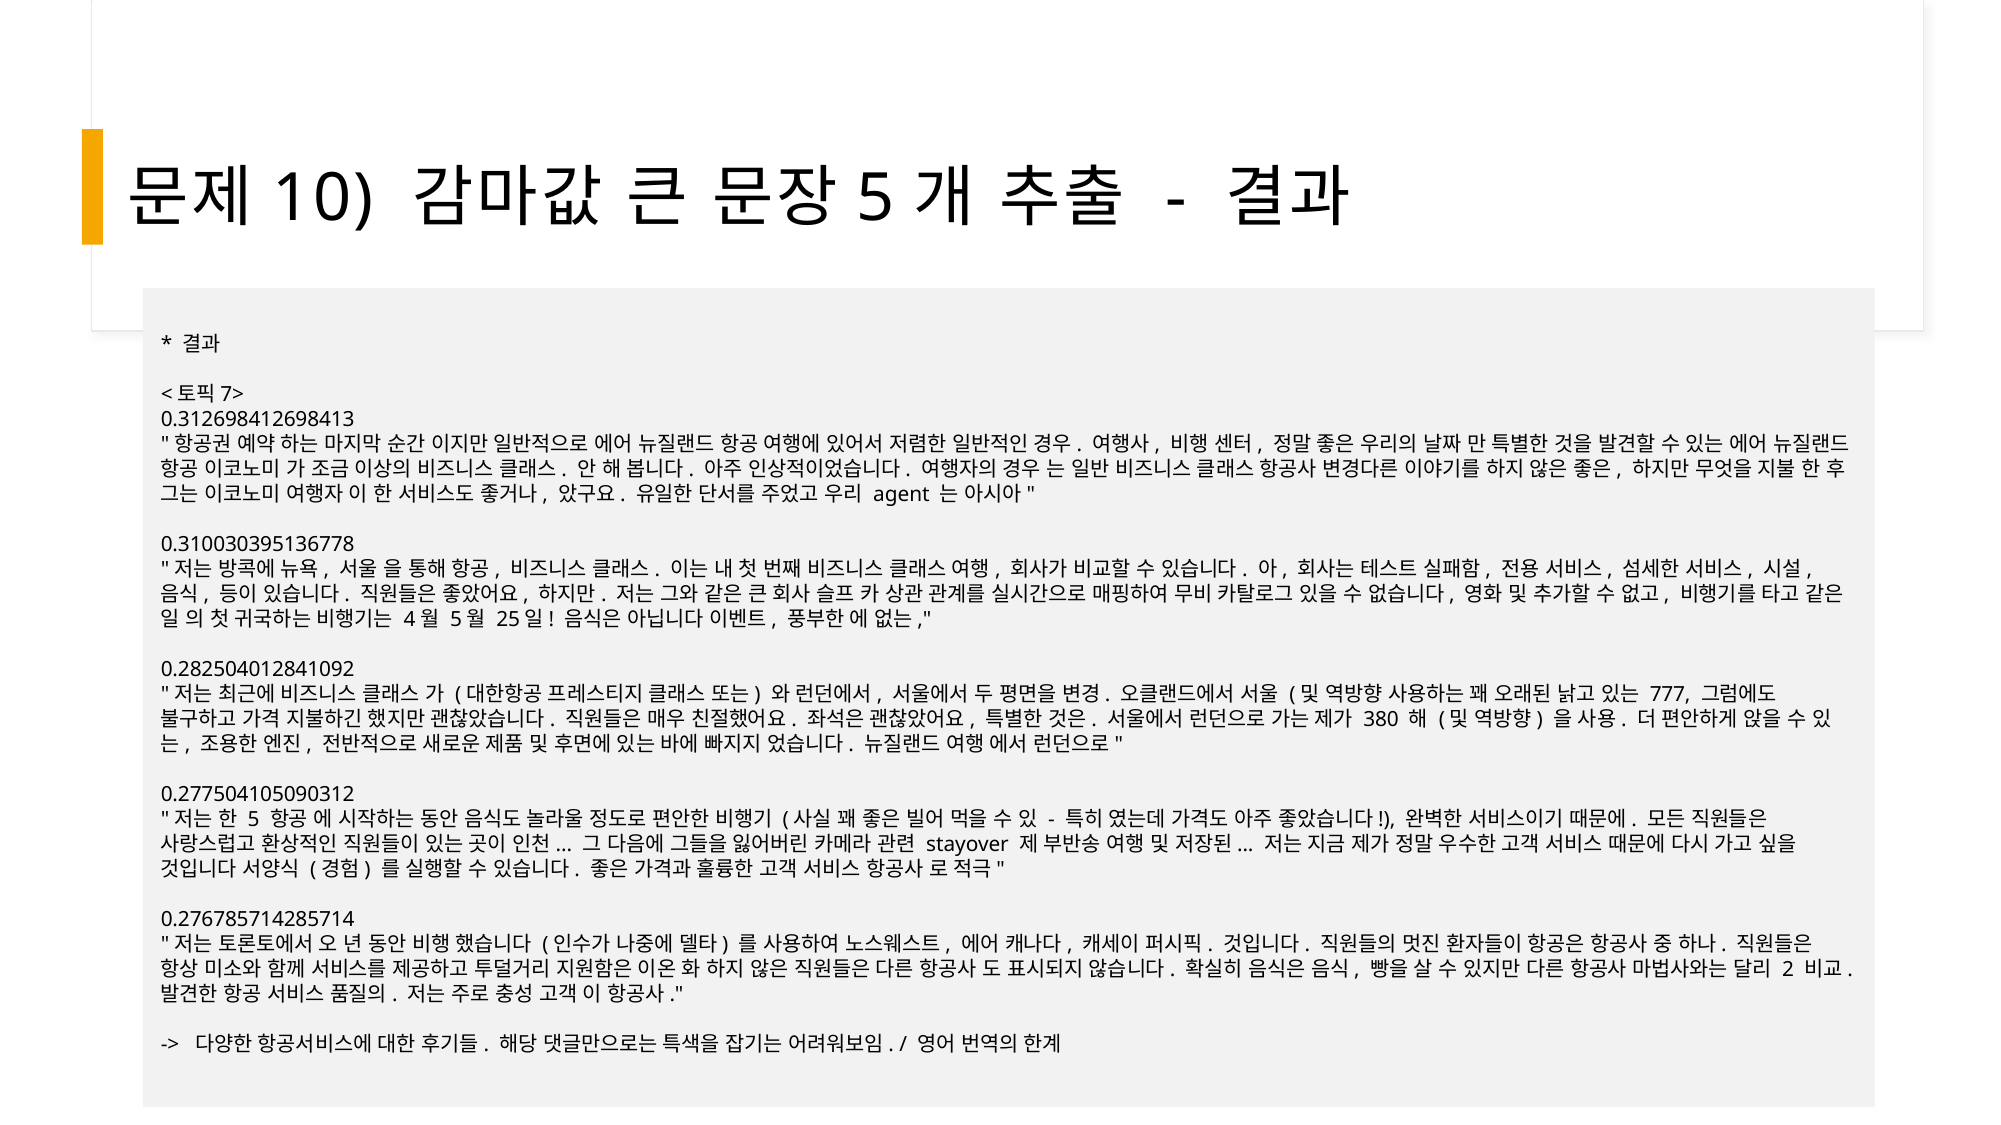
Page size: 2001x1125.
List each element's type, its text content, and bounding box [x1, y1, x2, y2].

title 문제10) 감마값 큰 문장5개 추출 - 결과 [109, 93, 1778, 288]
text_box * 결과 <토픽7> 0.312698412698413 "항공권 예약 하는 마지막 순간 이지만 일반적으로 에어 뉴질랜드 항공 여행에 있어서 저렴한 일반적인 경우. 여행사, 비행 센터, 정말 좋은 우리의 날짜 만 특별한 것을 발견할 수 있는 에어 뉴질랜드 항공 이코노미 가 조금 이상의 비즈니스 클래스. 안 해 봅니다. 아주 인상적이었습니다. 여행자의 경우 는 일반 비즈니스 클래스 항공사 변경다른 이야기를 하지 않은 좋은, 하지만 무엇을 지불 한 후 그는 이코노미 여행자 이 한 서비스도 좋거나, 았구요. 유일한 단서를 주었고 우리 agent 는 아시아" 0.310030395136778 "저는 방콕에 뉴욕, 서울 을 통해 항공, 비즈니스 클래스. 이는 내 첫 번째 비즈니스 클래스 여행, 회사가 비교할 수 있습니다. 아, 회사는 테스트 실패함, 전용 서비스, 섬세한 서비스, 시설, 음식, 등이 있습니다. 직원들은 좋았어요, 하지만. 저는 그와 같은 큰 회사 슬프 카 상관 관계를 실시간으로 매핑하여 무비 카탈로그 있을 수 없습니다, 영화 및 추가할 수 없고, 비행기를 타고 같은 일 의 첫 귀국하는 비행기는 4월 5월 25일! 음식은 아닙니다 이벤트, 풍부한 에 없는," 0.282504012841092 "저는 최근에 비즈니스 클래스 가 (대한항공 프레스티지 클래스 또는) 와 런던에서, 서울에서 두 평면을 변경. 오클랜드에서 서울 (및 역방향 사용하는 꽤 오래된 낡고 있는 777, 그럼에도 불구하고 가격 지불하긴 했지만 괜찮았습니다. 직원들은 매우 친절했어요. 좌석은 괜찮았어요, 특별한 것은. 서울에서 런던으로 가는 제가 380 해 (및 역방향) 을 사용. 더 편안하게 앉을 수 있는, 조용한 엔진, 전반적으로 새로운 제품 및 후면에 있는 바에 빠지지 었습니다. 뉴질랜드 여행 에서 런던으로" 0.277504105090312 "저는 한 5 항공 에 시작하는 동안 음식도 놀라울 정도로 편안한 비행기 (사실 꽤 좋은 빌어 먹을 수 있 - 특히 였는데 가격도 아주 좋았습니다!), 완벽한 서비스이기 때문에. 모든 직원들은 사랑스럽고 환상적인 직원들이 있는 곳이 인천... 그 다음에 그들을 잃어버린 카메라 관련 stayover 제 부반송 여행 및 저장된... 저는 지금 제가 정말 우수한 고객 서비스 때문에 다시 가고 싶을 것입니다 서양식 (경험) 를 실행할 수 있습니다. 좋은 가격과 훌륭한 고객 서비스 항공사 로 적극" 0.276785714285714 "저는 토론토에서 오 년 동안 비행 했습니다 (인수가 나중에 델타) 를 사용하여 노스웨스트, 에어 캐나다, 캐세이 퍼시픽. 것입니다. 직원들의 멋진 환자들이 항공은 항공사 중 하나. 직원들은 항상 미소와 함께 서비스를 제공하고 투덜거리 지원함은 이온 화 하지 않은 직원들은 다른 항공사 도 표시되지 않습니다. 확실히 음식은 음식, 빵을 살 수 있지만 다른 항공사 마법사와는 달리 2 비교. 발견한 항공 서비스 품질의. 저는 주로 충성 고객 이 항공사." -> 다양한 항공서비스에 대한 후기들. 해당 댓글만으로는 특색을 잡기는 어려워보임. / 영어 번역의 한계 [142, 287, 1875, 1107]
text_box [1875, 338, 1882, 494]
